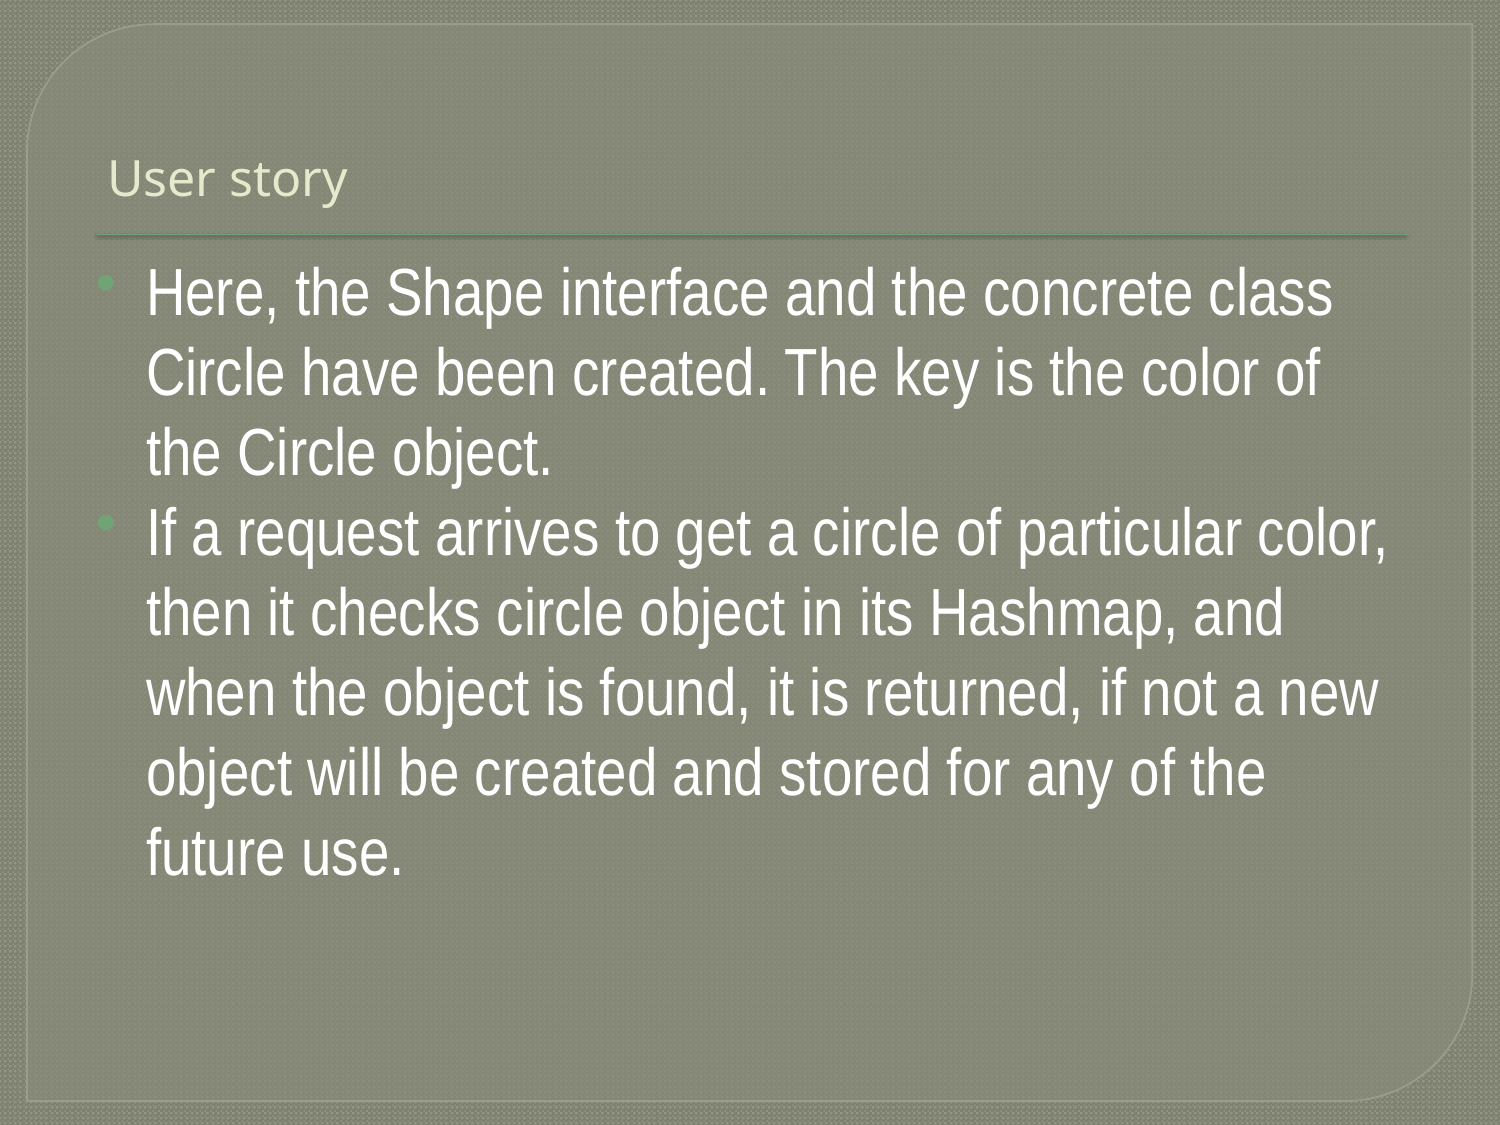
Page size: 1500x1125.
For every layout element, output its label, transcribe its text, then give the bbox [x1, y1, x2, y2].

title User story [83, 99, 1141, 214]
list Here, the Shape interface and the concrete class Circle have been created. The key is the color of the Circle object. If a request arrives to get a circle of particular color, then it checks circle object in its Hashmap, and when the object is found, it is returned, if not a new object will be created and stored for any of the future use. [83, 241, 1425, 925]
